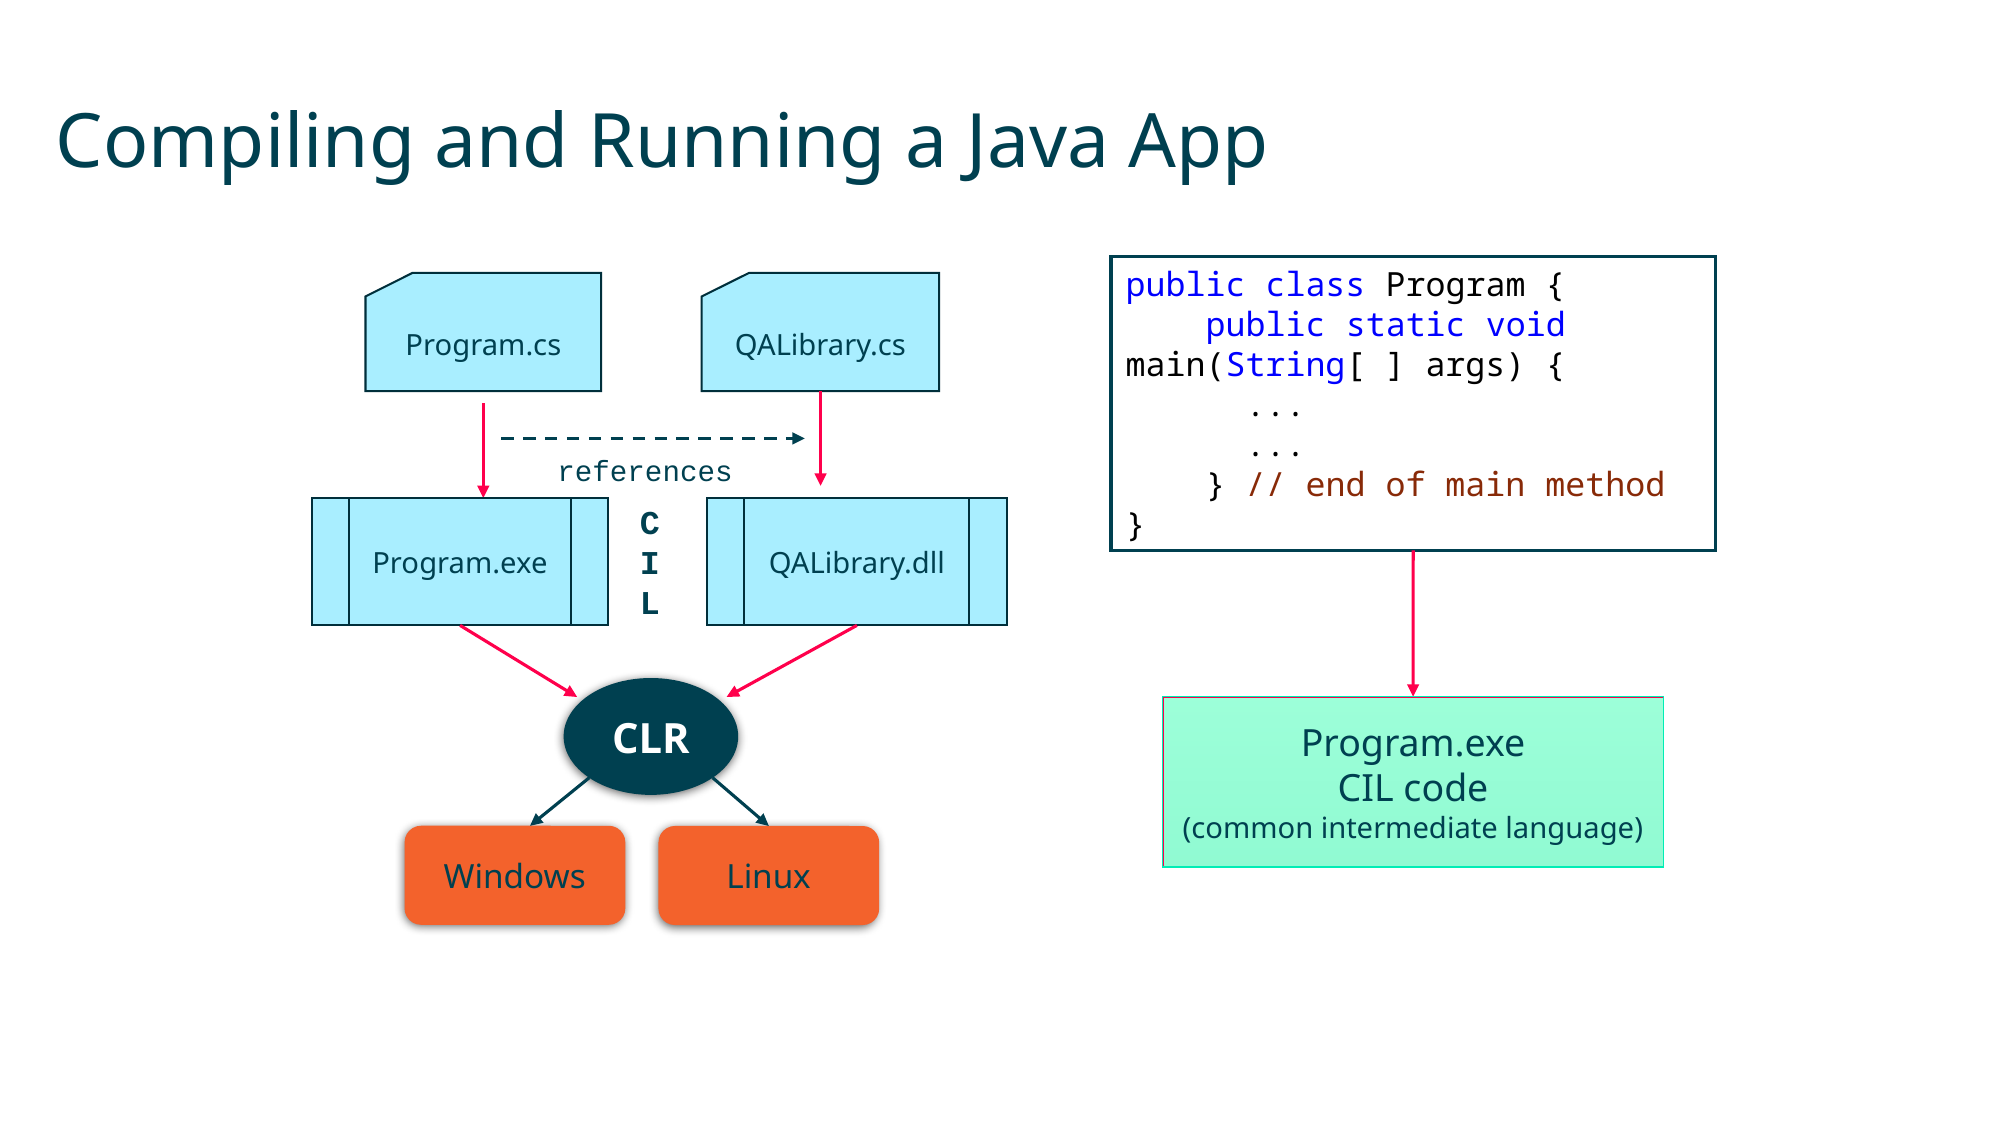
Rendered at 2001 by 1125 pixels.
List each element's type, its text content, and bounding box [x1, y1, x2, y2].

text_box Program.cs [364, 271, 603, 393]
text_box QALibrary.cs [700, 271, 941, 393]
text_box Program.exe [311, 497, 609, 626]
text_box Windows [404, 825, 626, 925]
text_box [530, 777, 590, 826]
text_box references [542, 444, 767, 495]
text_box Program.exe CIL code (common intermediate language) [1162, 696, 1664, 868]
text_box public class Program { public static void main(String[ ] args) { ... ... } // end of main method } [1110, 255, 1716, 551]
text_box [460, 625, 578, 697]
text_box CLR [563, 678, 739, 795]
text_box CIL [624, 493, 692, 629]
text_box Linux [658, 825, 880, 926]
title Compiling and Running a Java App [55, 92, 1946, 225]
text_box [712, 777, 769, 826]
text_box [726, 625, 857, 697]
text_box QALibrary.dll [706, 497, 1008, 626]
